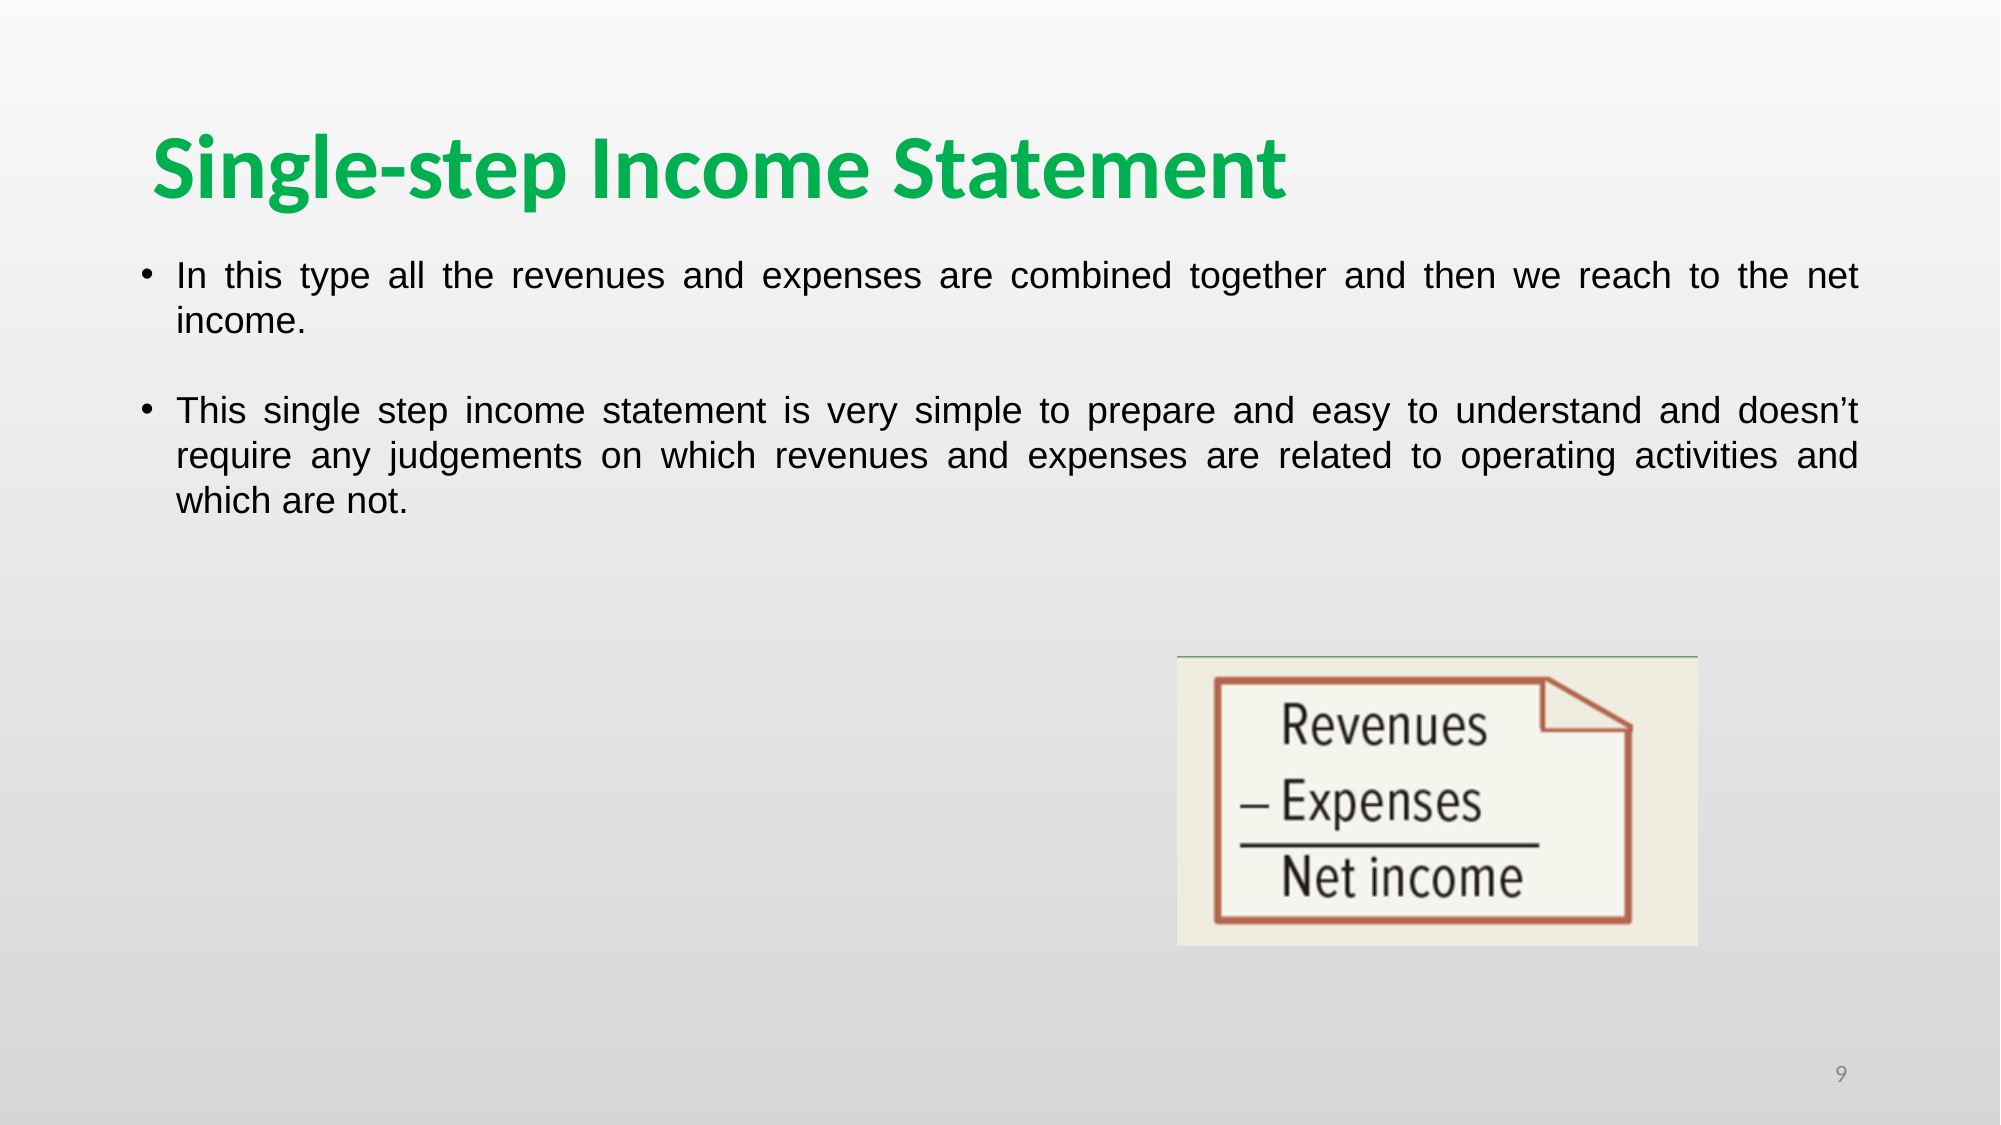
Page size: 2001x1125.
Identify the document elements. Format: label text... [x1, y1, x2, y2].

title Single-step Income Statement [137, 59, 1863, 243]
text_box In this type all the revenues and expenses are combined together and then we reach to the net income. This single step income statement is very simple to prepare and easy to understand and doesn’t require any judgements on which revenues and expenses are related to operating activities and which are not. [125, 243, 1875, 619]
picture [1176, 656, 1698, 946]
slide_number 9 [1412, 1042, 1863, 1103]
